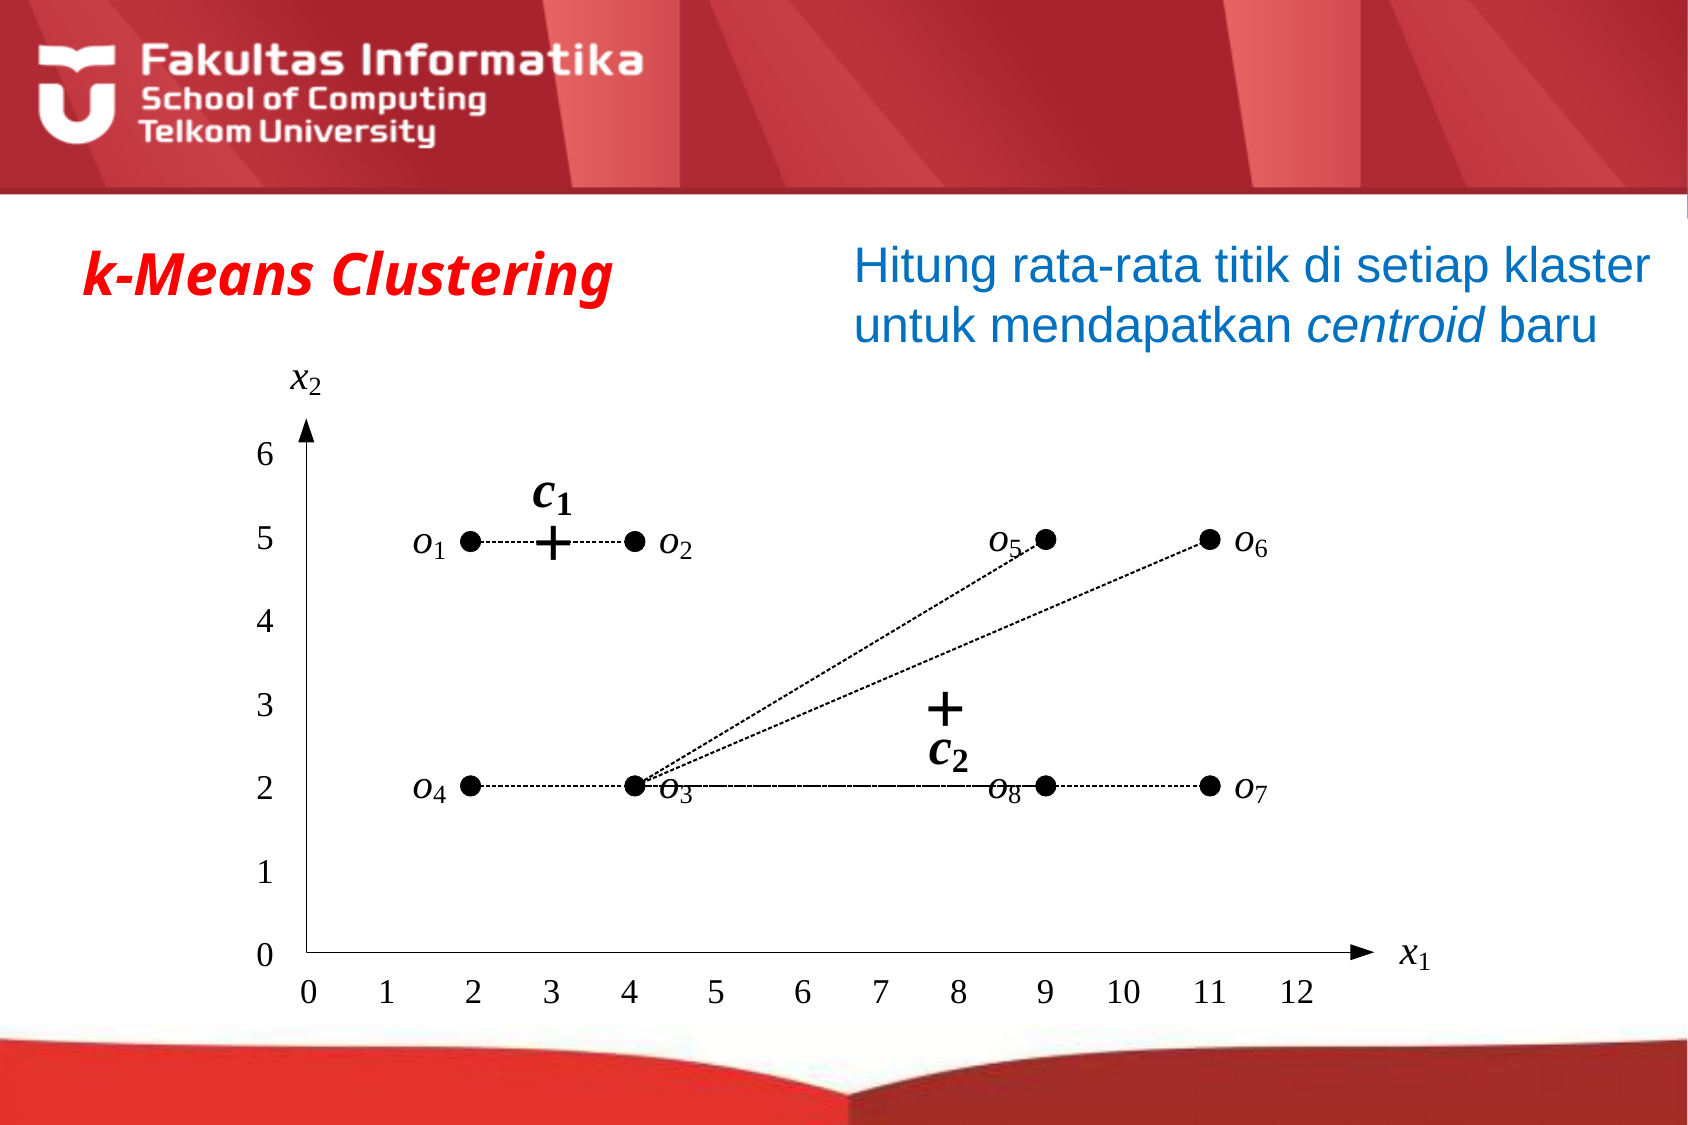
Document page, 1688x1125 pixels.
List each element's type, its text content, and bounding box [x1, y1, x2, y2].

title k-Means Clustering [67, 219, 838, 325]
list Hitung rata-rata titik di setiap klaster untuk mendapatkan centroid baru [838, 217, 1679, 383]
picture [0, 0, 1688, 194]
picture [0, 255, 1688, 1125]
